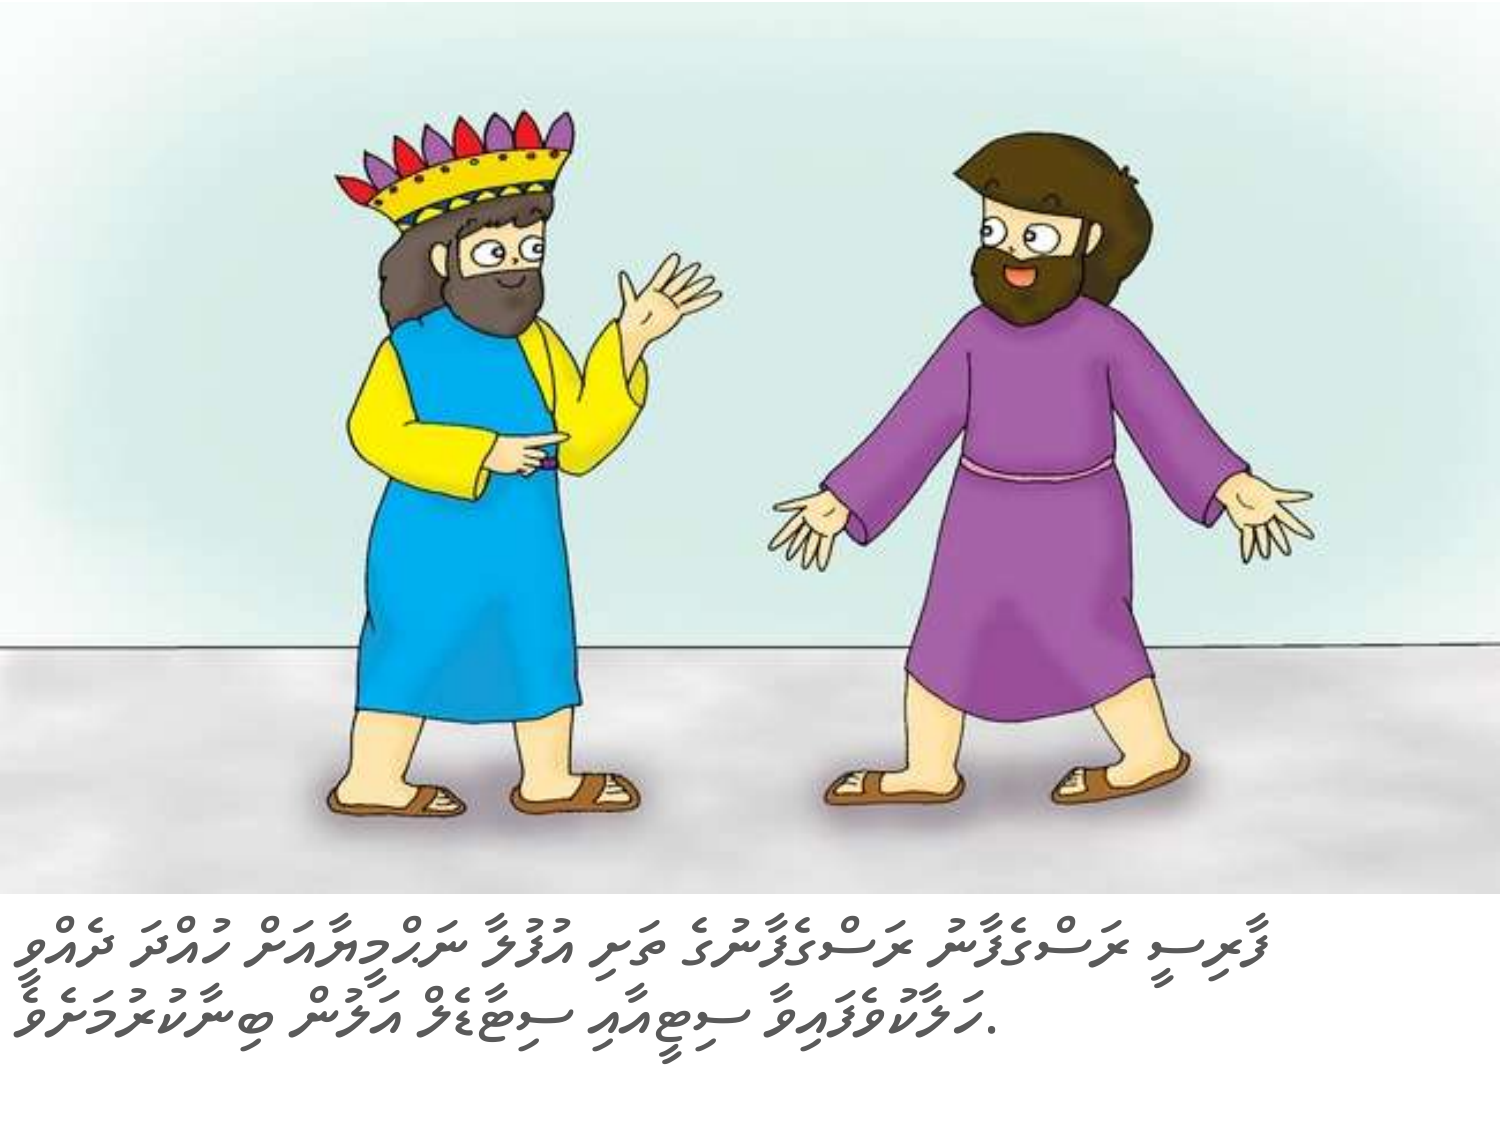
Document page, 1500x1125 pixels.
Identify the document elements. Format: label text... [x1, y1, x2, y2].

text_box ފާރިސީ ރަސްގެފާނު ރަސްގެފާނުގެ ތަށި އުފުލާ ނަޙްމީޔާއަށް ހުއްދަ ދެއްވީ ހަލާކުވެފައިވާ ސިޓީއާއި ސިޓާޑެލް އަލުން ބިނާކުރުމަށެވެ. [2, 901, 1474, 1053]
picture [0, 1, 1500, 894]
